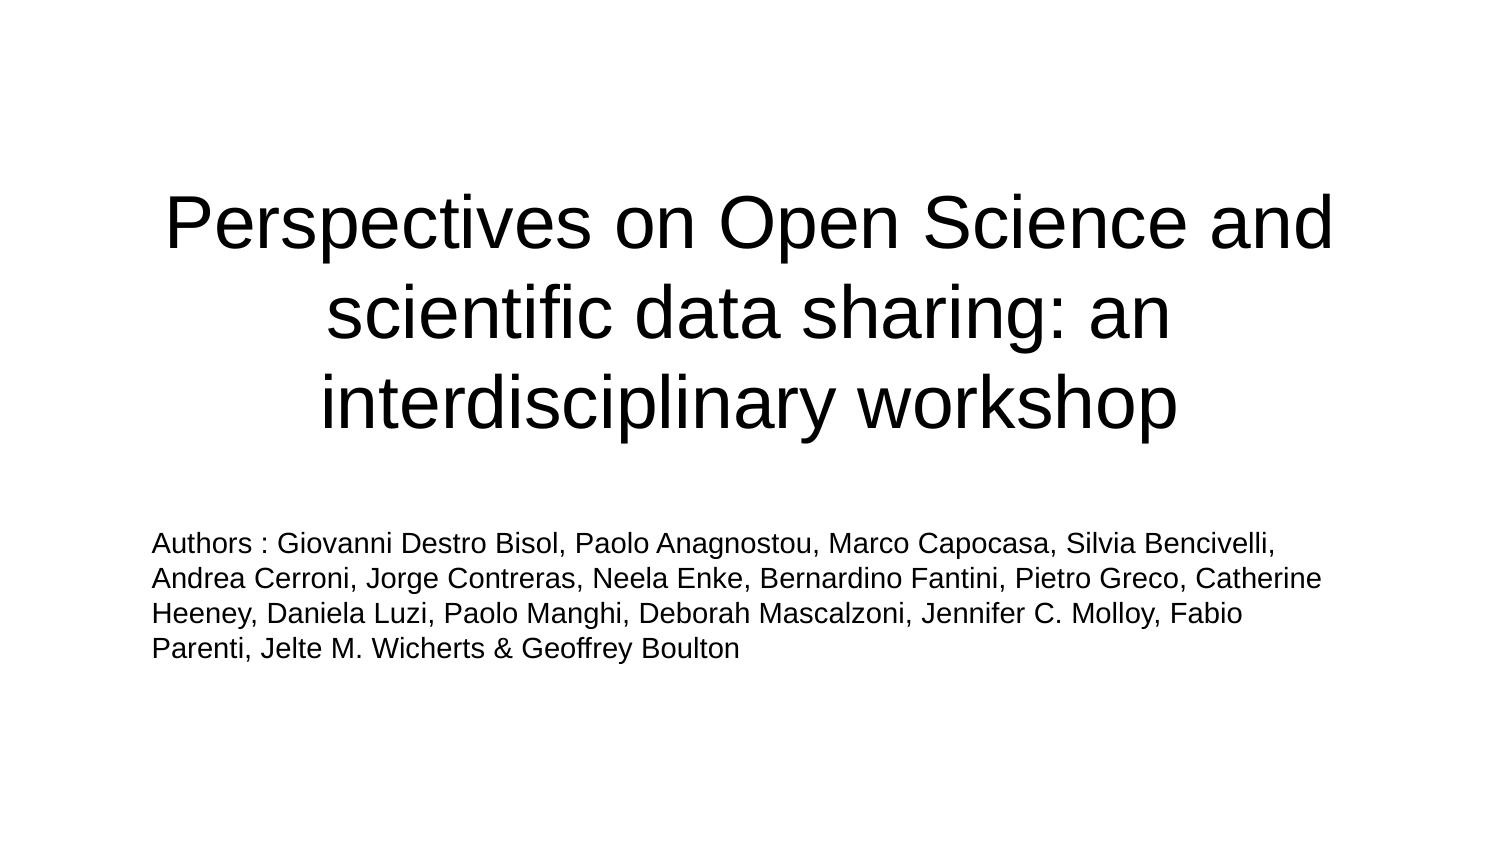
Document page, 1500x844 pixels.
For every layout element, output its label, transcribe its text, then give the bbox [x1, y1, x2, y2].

text_box Authors : Giovanni Destro Bisol, Paolo Anagnostou, Marco Capocasa, Silvia Bencivelli, Andrea Cerroni, Jorge Contreras, Neela Enke, Bernardino Fantini, Pietro Greco, Catherine Heeney, Daniela Luzi, Paolo Manghi, Deborah Mascalzoni, Jennifer C. Molloy, Fabio Parenti, Jelte M. Wicherts & Geoffrey Boulton [136, 509, 1364, 670]
title Perspectives on Open Science and scientific data sharing: an interdisciplinary workshop [51, 68, 1449, 459]
